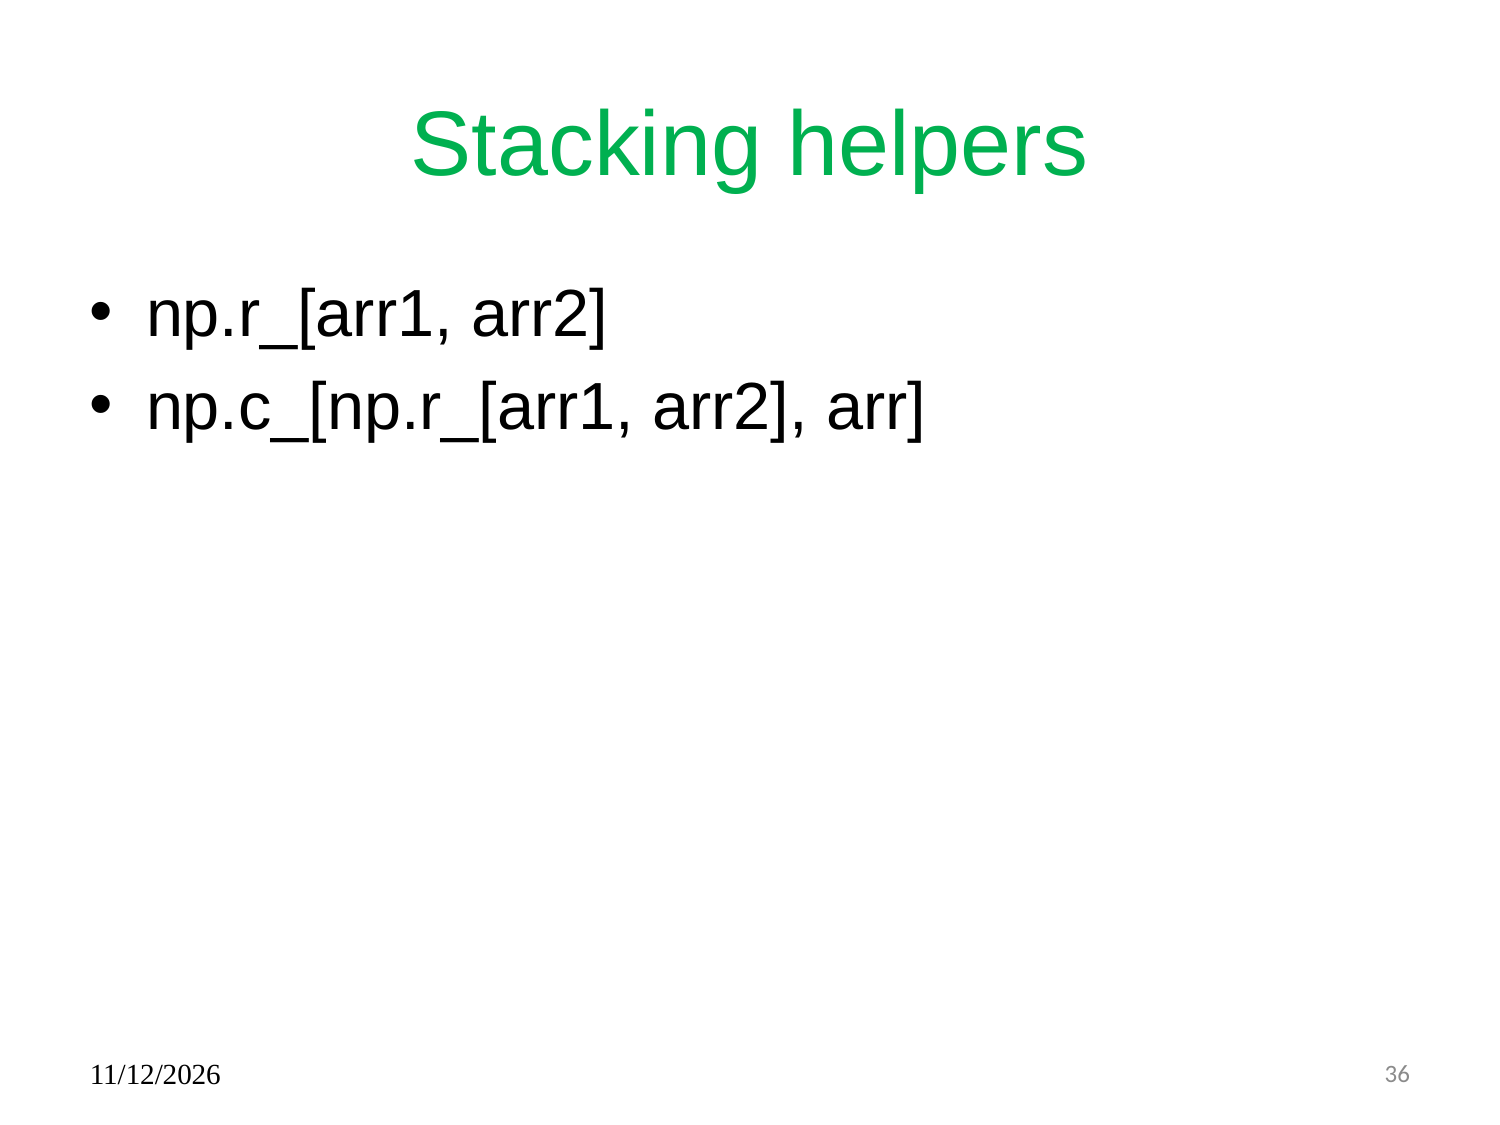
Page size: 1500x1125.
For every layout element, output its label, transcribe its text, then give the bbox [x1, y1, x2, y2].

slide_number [75, 1042, 425, 1103]
slide_number 36 [1074, 1042, 1425, 1103]
title Stacking helpers [75, 45, 1425, 233]
list np.r_[arr1, arr2] np.c_[np.r_[arr1, arr2], arr] [75, 262, 1425, 1005]
